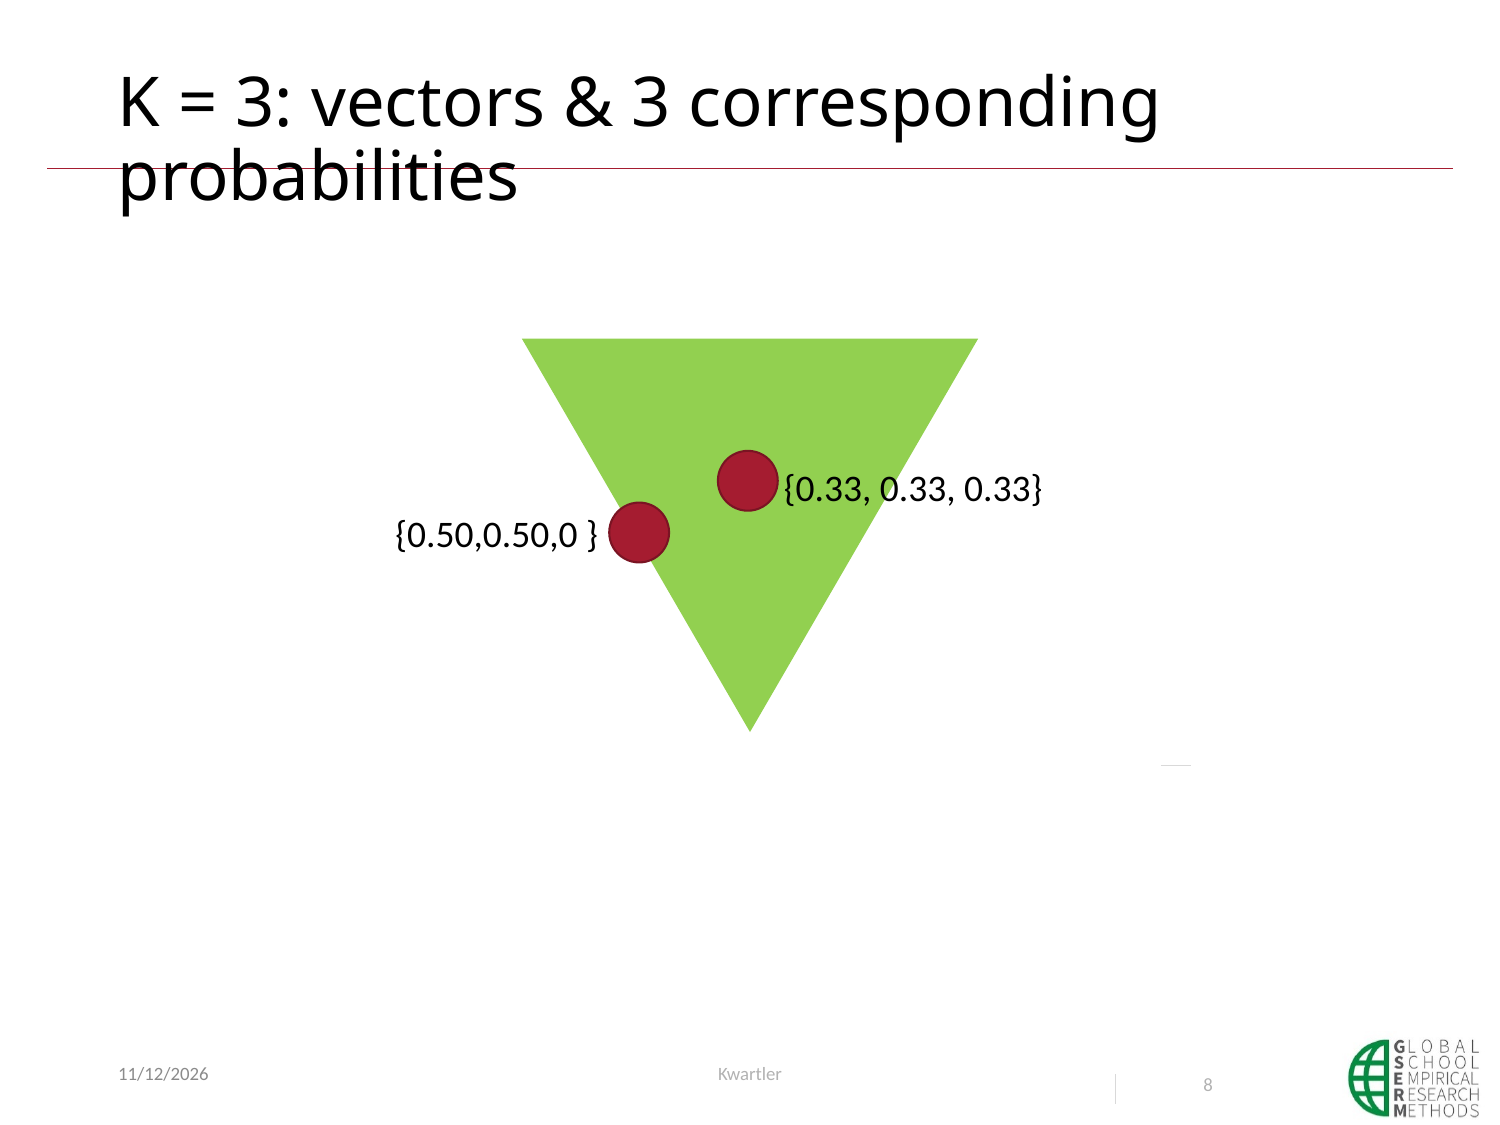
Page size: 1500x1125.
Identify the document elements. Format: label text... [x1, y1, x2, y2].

footer Kwartler [496, 1042, 1004, 1103]
slide_number 8 [1188, 1042, 1330, 1103]
text_box [608, 501, 671, 564]
picture [1342, 1031, 1500, 1120]
title K = 3: vectors & 3 corresponding probabilities [103, 59, 1413, 263]
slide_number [103, 1042, 441, 1103]
text_box {0.33, 0.33, 0.33} [769, 456, 1058, 516]
text_box [716, 449, 779, 512]
text_box {0.50,0.50,0 } [380, 502, 613, 563]
text_box [521, 338, 979, 733]
